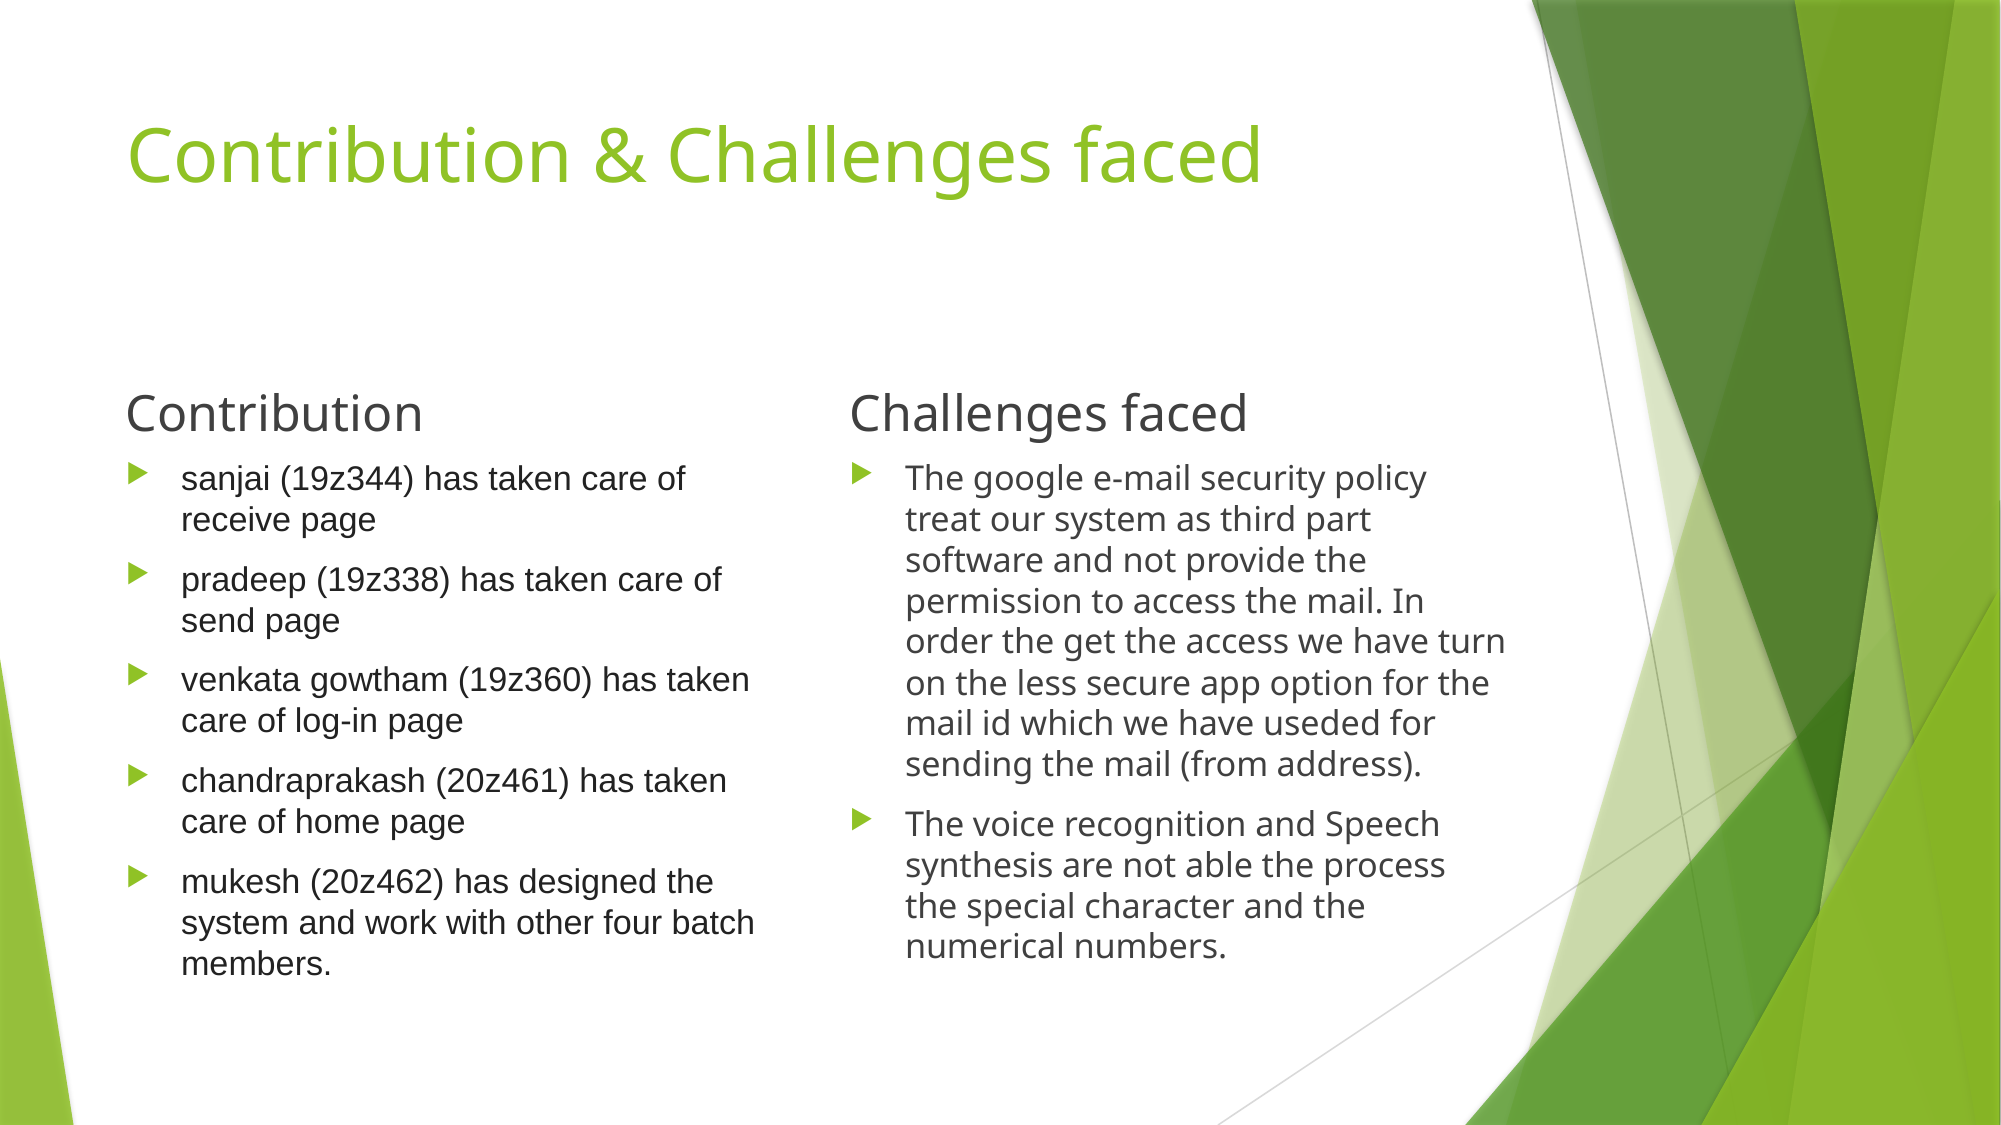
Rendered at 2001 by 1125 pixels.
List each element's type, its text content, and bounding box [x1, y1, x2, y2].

list sanjai (19z344) has taken care of receive page pradeep (19z338) has taken care of send page venkata gowtham (19z360) has taken care of log-in page chandraprakash (20z461) has taken care of home page mukesh (20z462) has designed the system and work with other four batch members. [110, 448, 798, 991]
list Challenges faced [834, 354, 1522, 448]
title Contribution & Challenges faced [111, 99, 1522, 317]
list The google e-mail security policy treat our system as third part software and not provide the permission to access the mail. In order the get the access we have turn on the less secure app option for the mail id which we have useded for sending the mail (from address). The voice recognition and Speech synthesis are not able the process the special character and the numerical numbers. [834, 448, 1522, 991]
list Contribution [110, 354, 798, 448]
